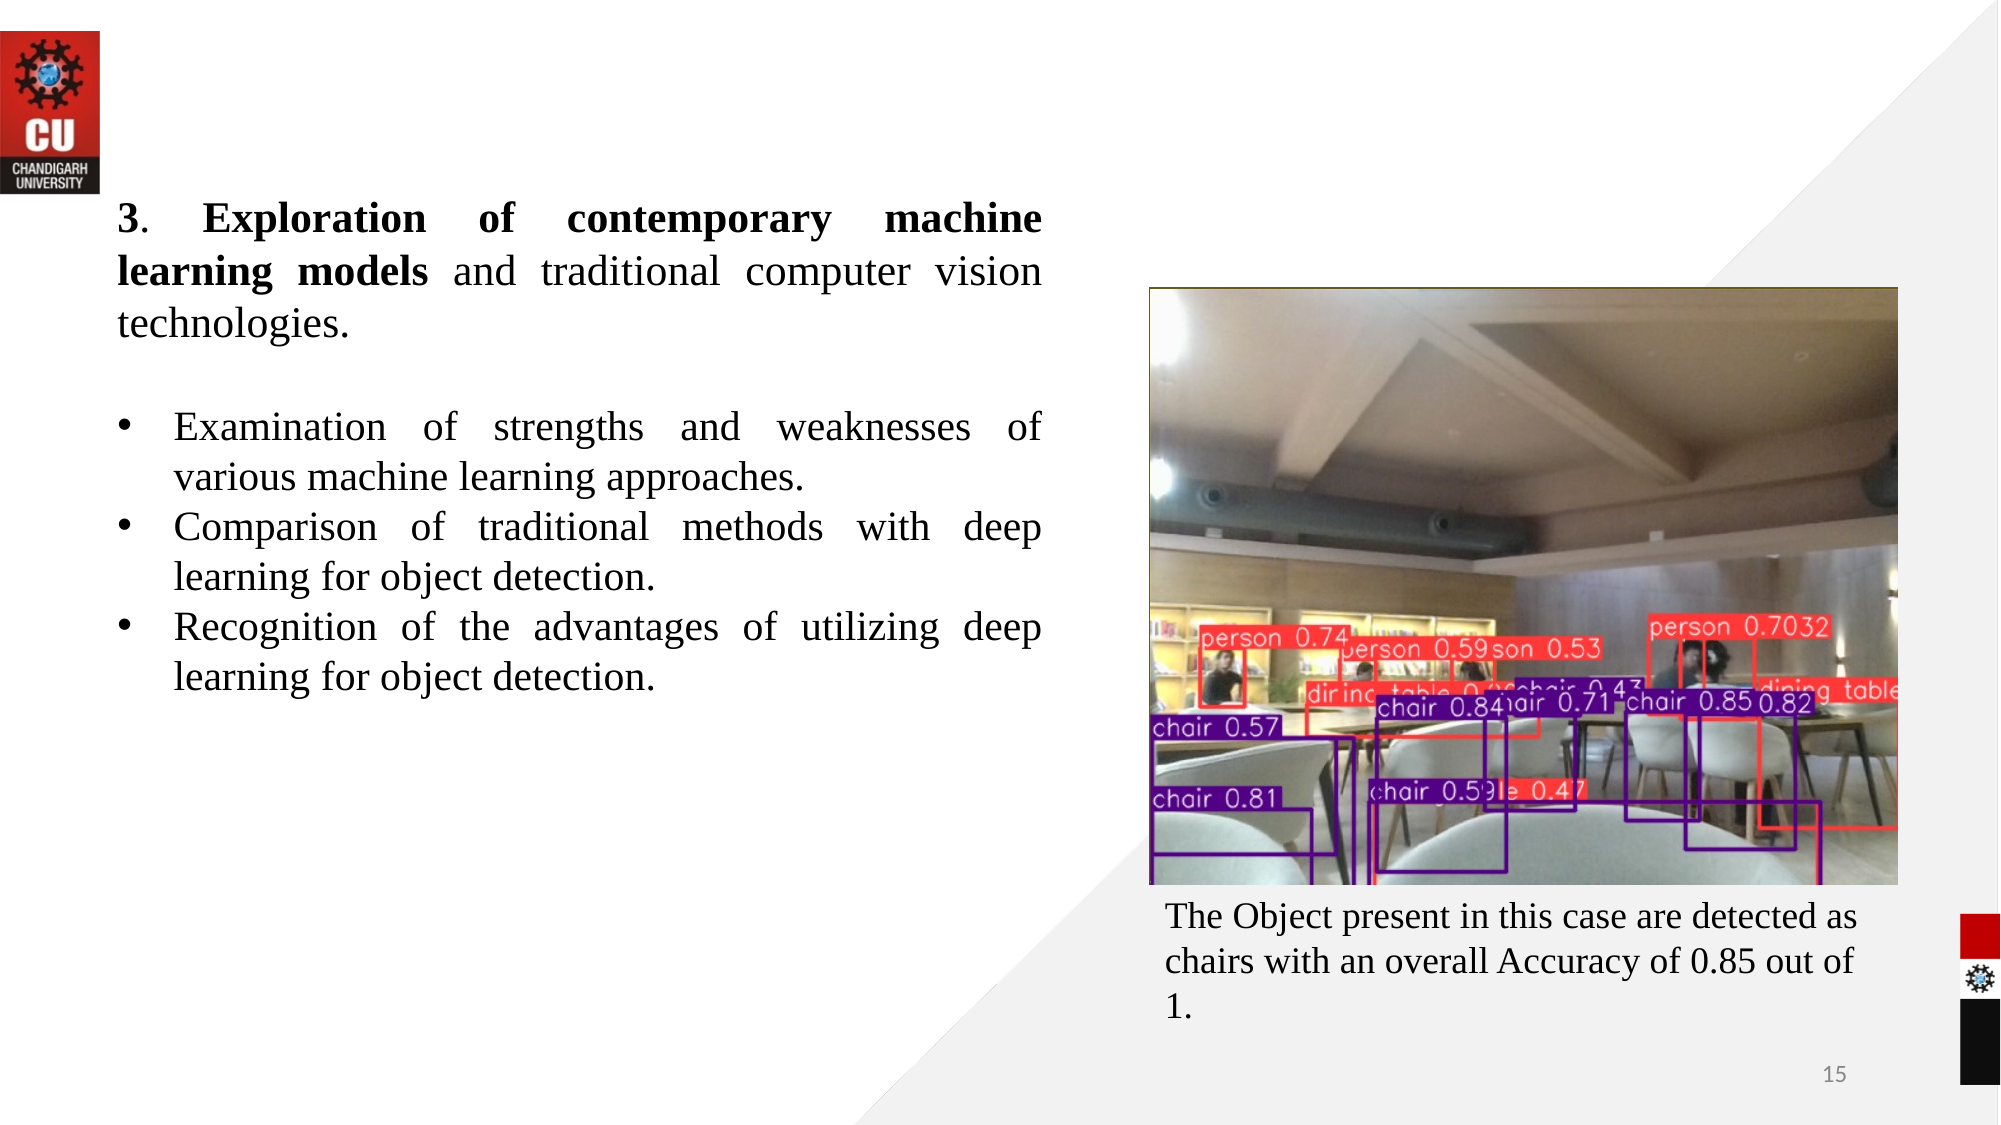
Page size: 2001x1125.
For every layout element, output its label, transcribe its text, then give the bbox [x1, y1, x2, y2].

picture [0, 0, 2001, 1125]
text_box The Object present in this case are detected as chairs with an overall Accuracy of 0.85 out of 1. [1149, 891, 1898, 1034]
slide_number 15 [1412, 1042, 1863, 1103]
text_box 3. Exploration of contemporary machine learning models and traditional computer vision technologies. Examination of strengths and weaknesses of various machine learning approaches. Comparison of traditional methods with deep learning for object detection. Recognition of the advantages of utilizing deep learning for object detection. [102, 181, 1058, 707]
